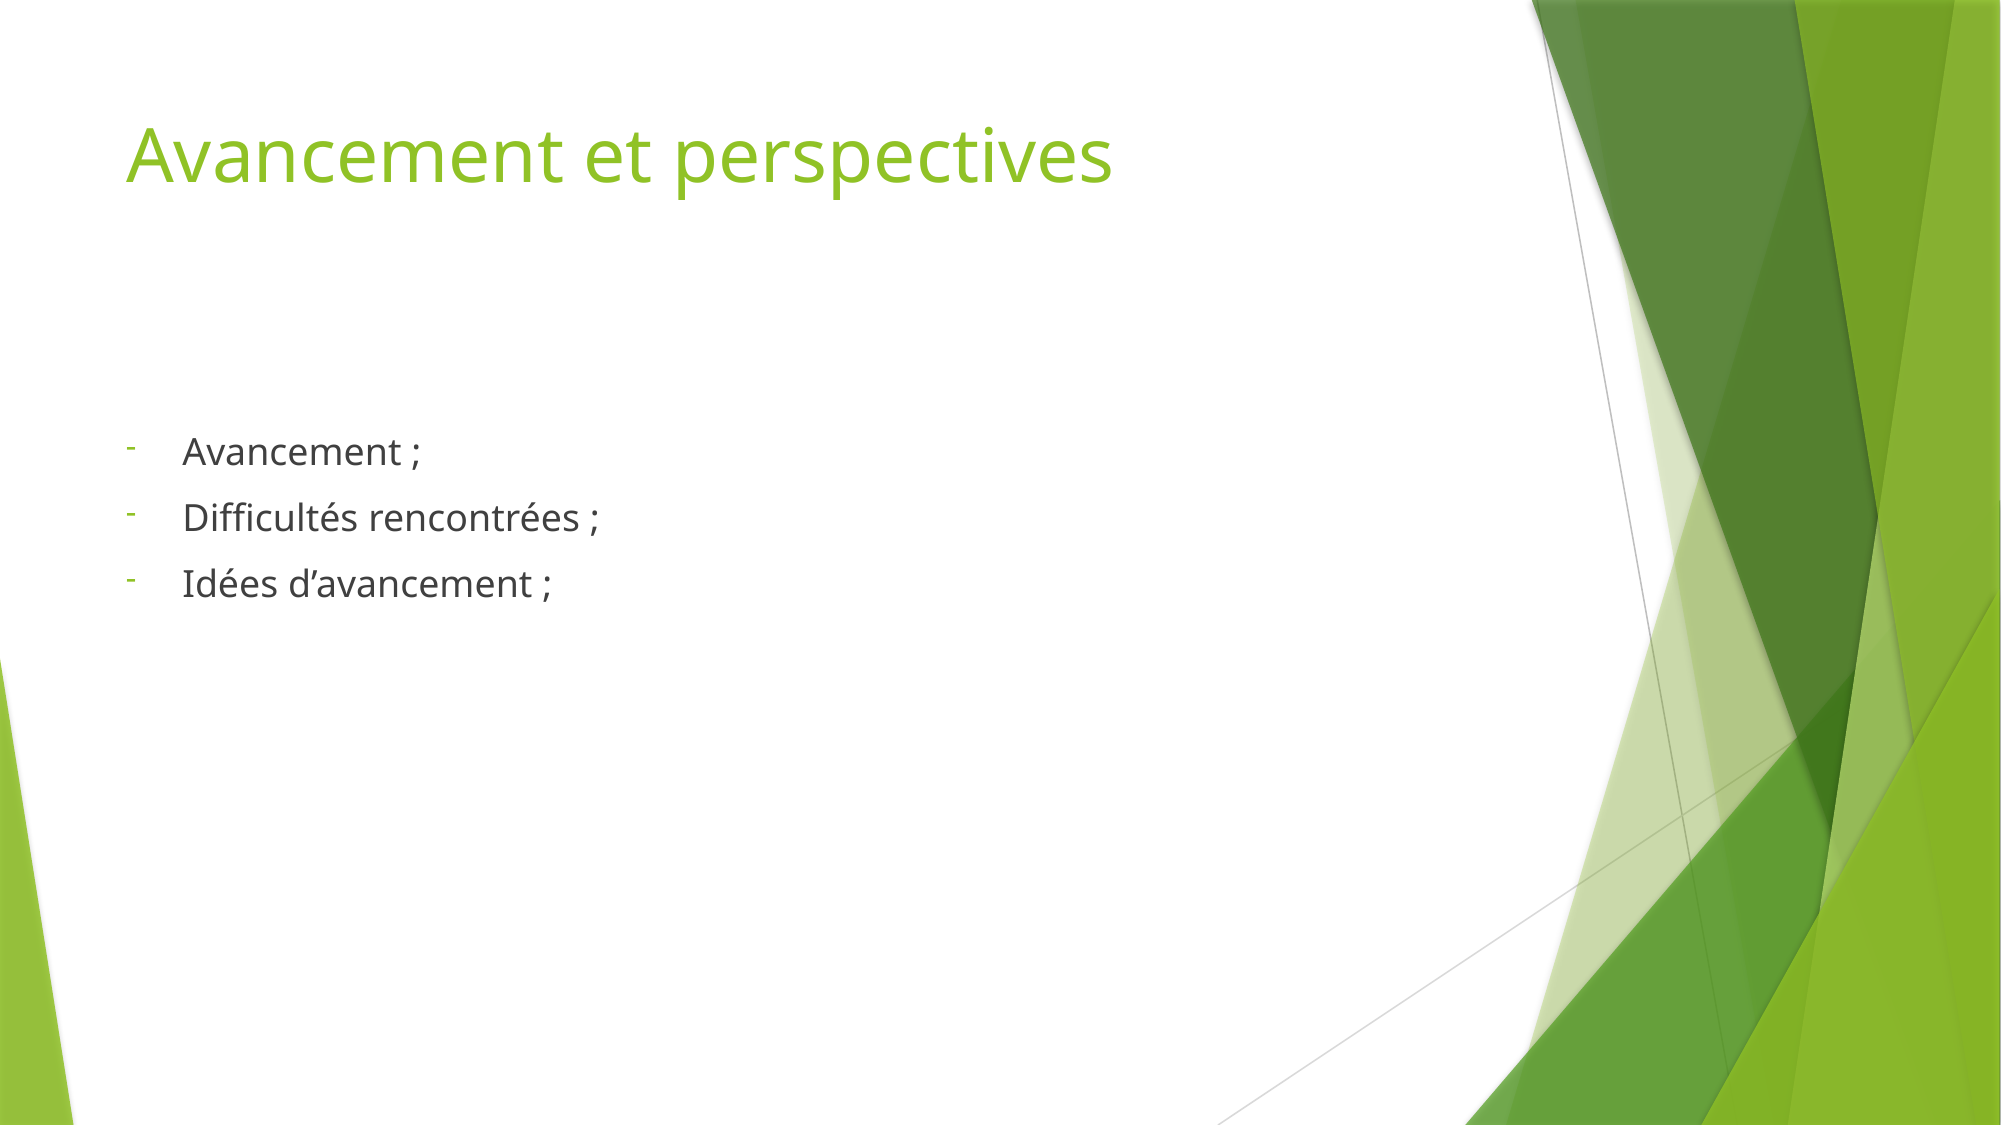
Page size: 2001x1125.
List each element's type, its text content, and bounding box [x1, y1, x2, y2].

list Avancement ; Difficultés rencontrées ; Idées d’avancement ; [111, 354, 1522, 992]
title Avancement et perspectives [111, 99, 1522, 317]
